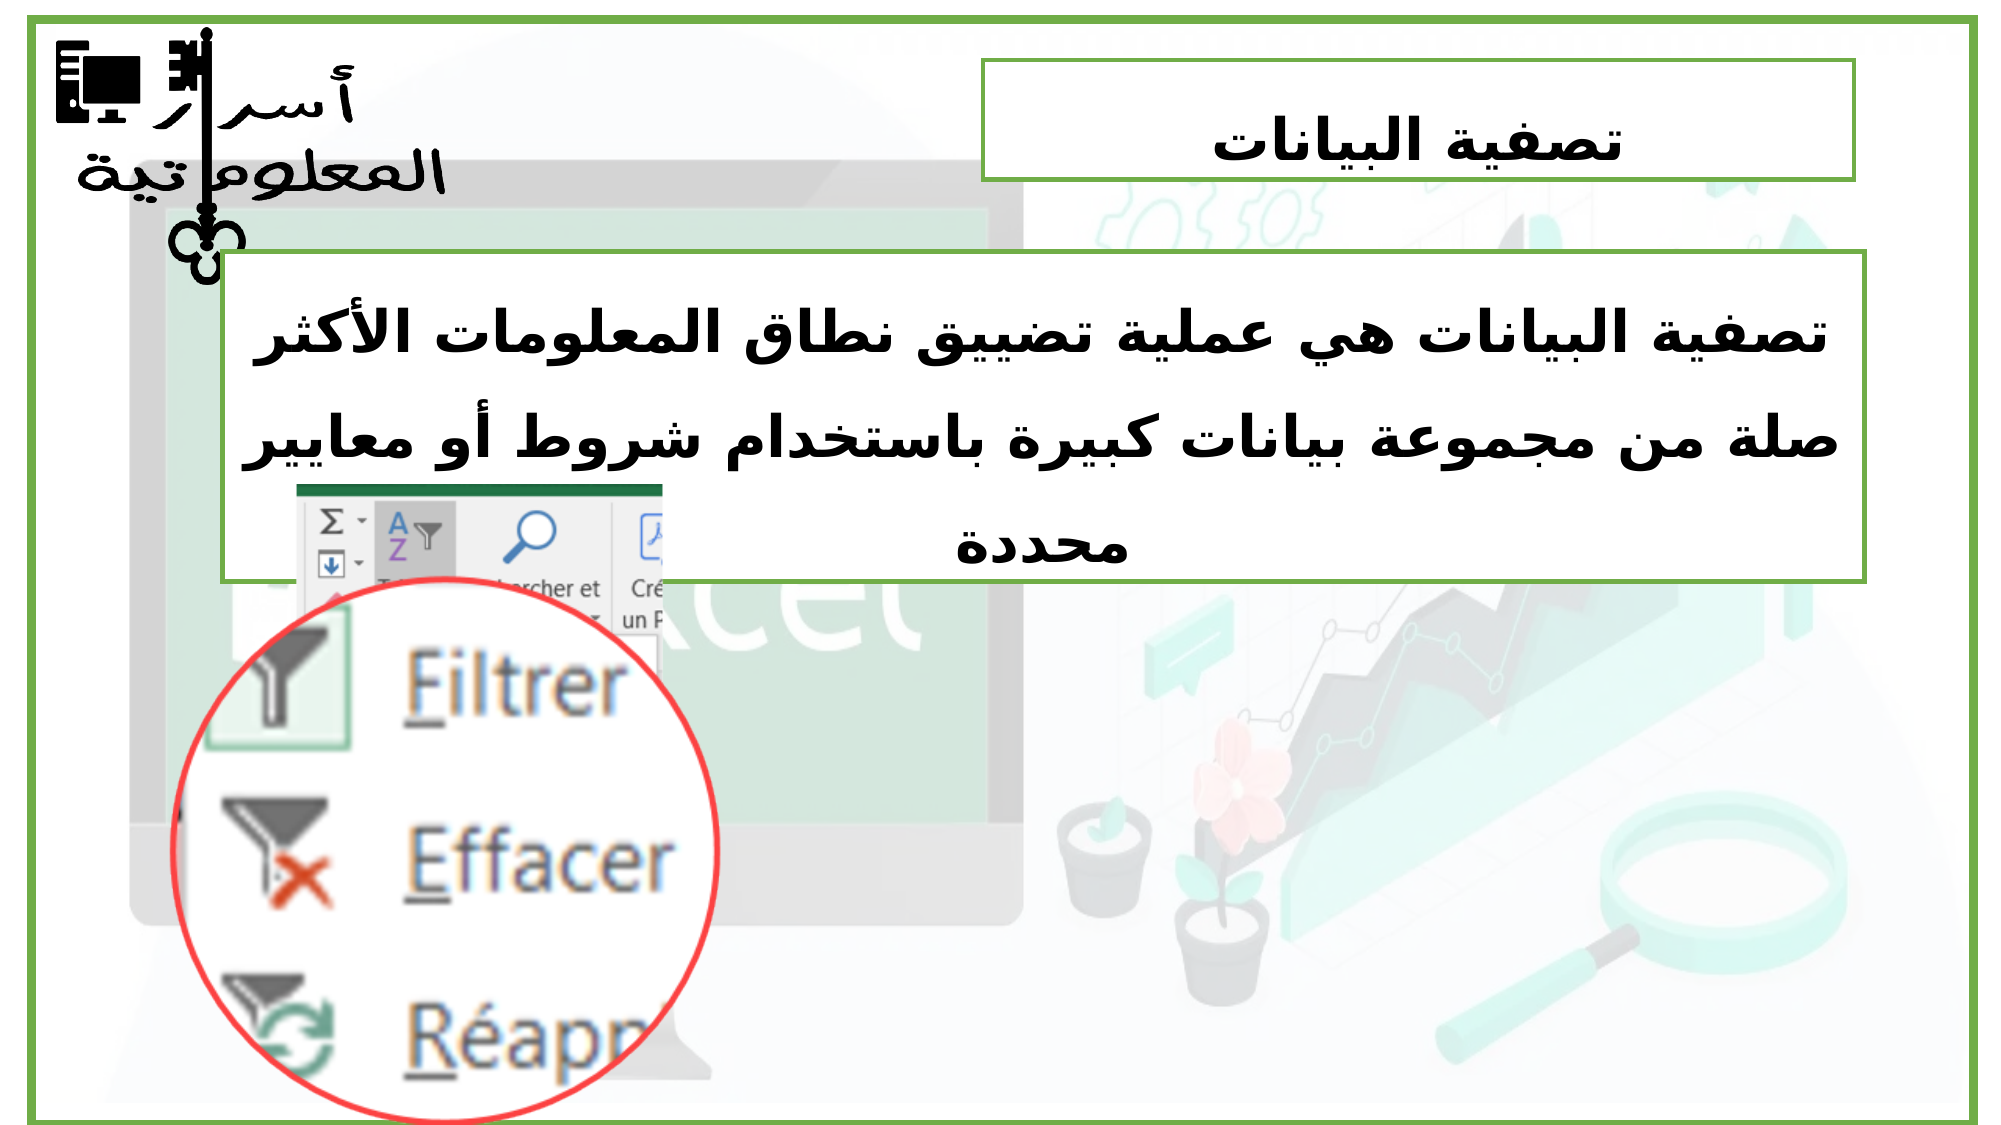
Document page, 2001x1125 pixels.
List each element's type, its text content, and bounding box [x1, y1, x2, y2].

picture [56, 27, 445, 285]
picture [154, 484, 732, 1125]
text_box تصفية البيانات [982, 59, 1855, 181]
text_box تصفية البيانات هي عملية تضييق نطاق المعلومات الأكثر صلة من مجموعة بيانات كبيرة باستخدام شروط أو معايير محددة [221, 251, 1865, 582]
